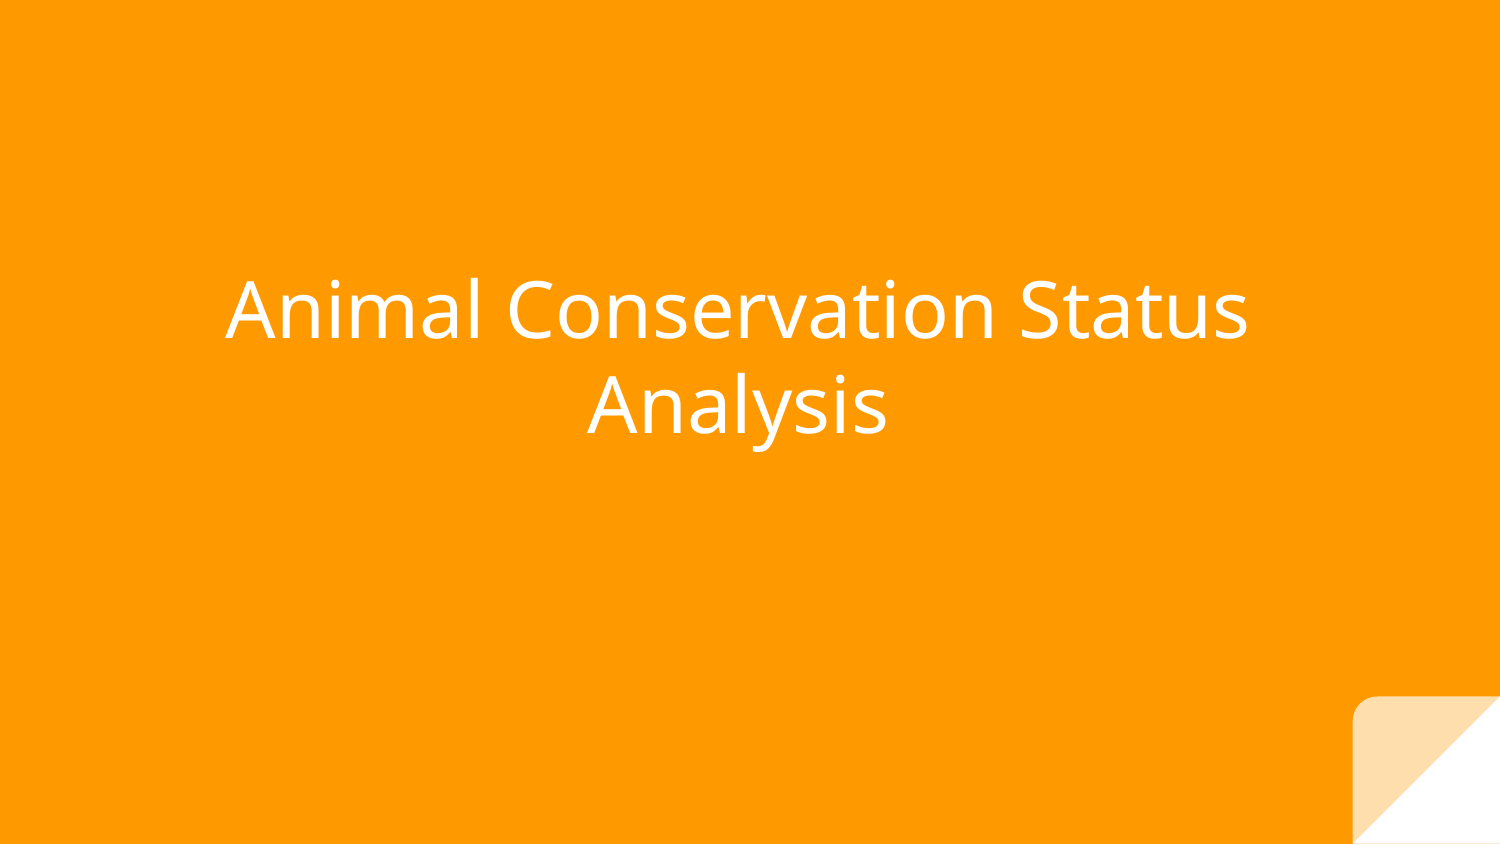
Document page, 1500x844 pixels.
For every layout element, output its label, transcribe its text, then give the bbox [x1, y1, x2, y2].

title Animal Conservation Status Analysis [64, 310, 1413, 464]
